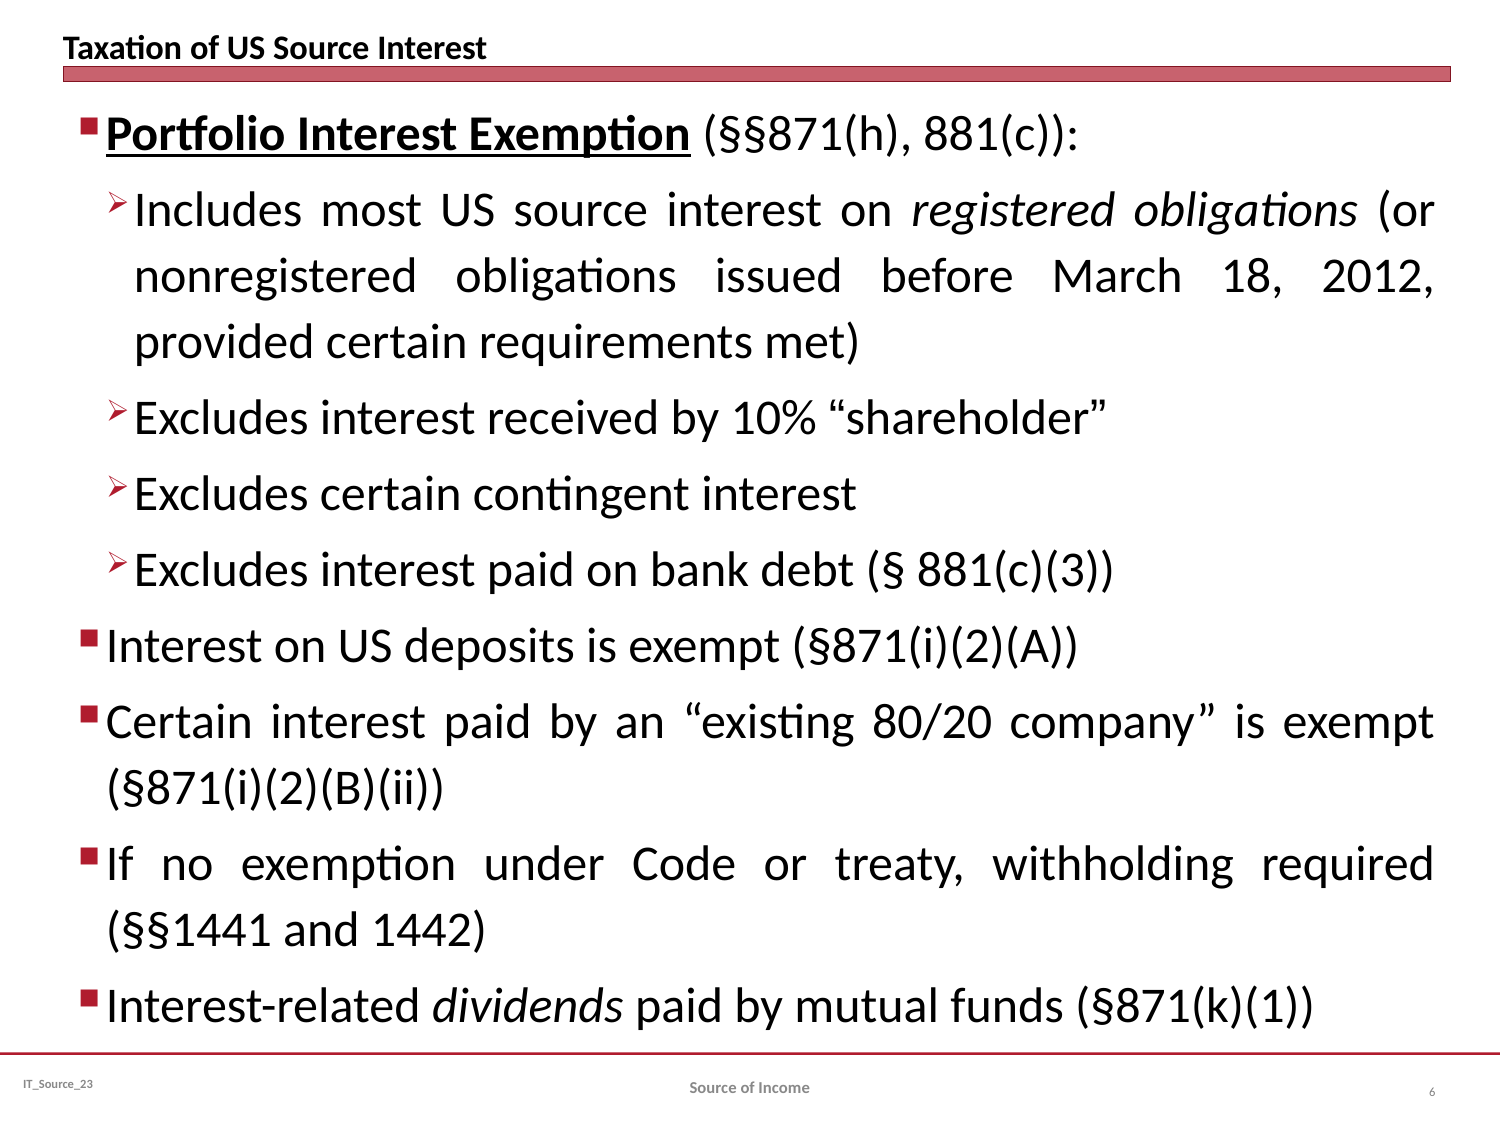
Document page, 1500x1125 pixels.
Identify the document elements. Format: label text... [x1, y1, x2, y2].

slide_number 6 [1375, 1061, 1451, 1122]
title Taxation of US Source Interest [62, 6, 1451, 67]
footer Source of Income [512, 1056, 988, 1117]
list Portfolio Interest Exemption (§§871(h), 881(c)): Includes most US source interest on registered obligations (or nonregistered obligations issued before March 18, 2012, provided certain requirements met) Excludes interest received by 10% “shareholder” Excludes certain contingent interest Excludes interest paid on bank debt (§ 881(c)(3)) Interest on US deposits is exempt (§871(i)(2)(A)) Certain interest paid by an “existing 80/20 company” is exempt (§871(i)(2)(B)(ii)) If no exemption under Code or treaty, withholding required (§§1441 and 1442) Interest-related dividends paid by mutual funds (§871(k)(1)) [63, 87, 1451, 1041]
